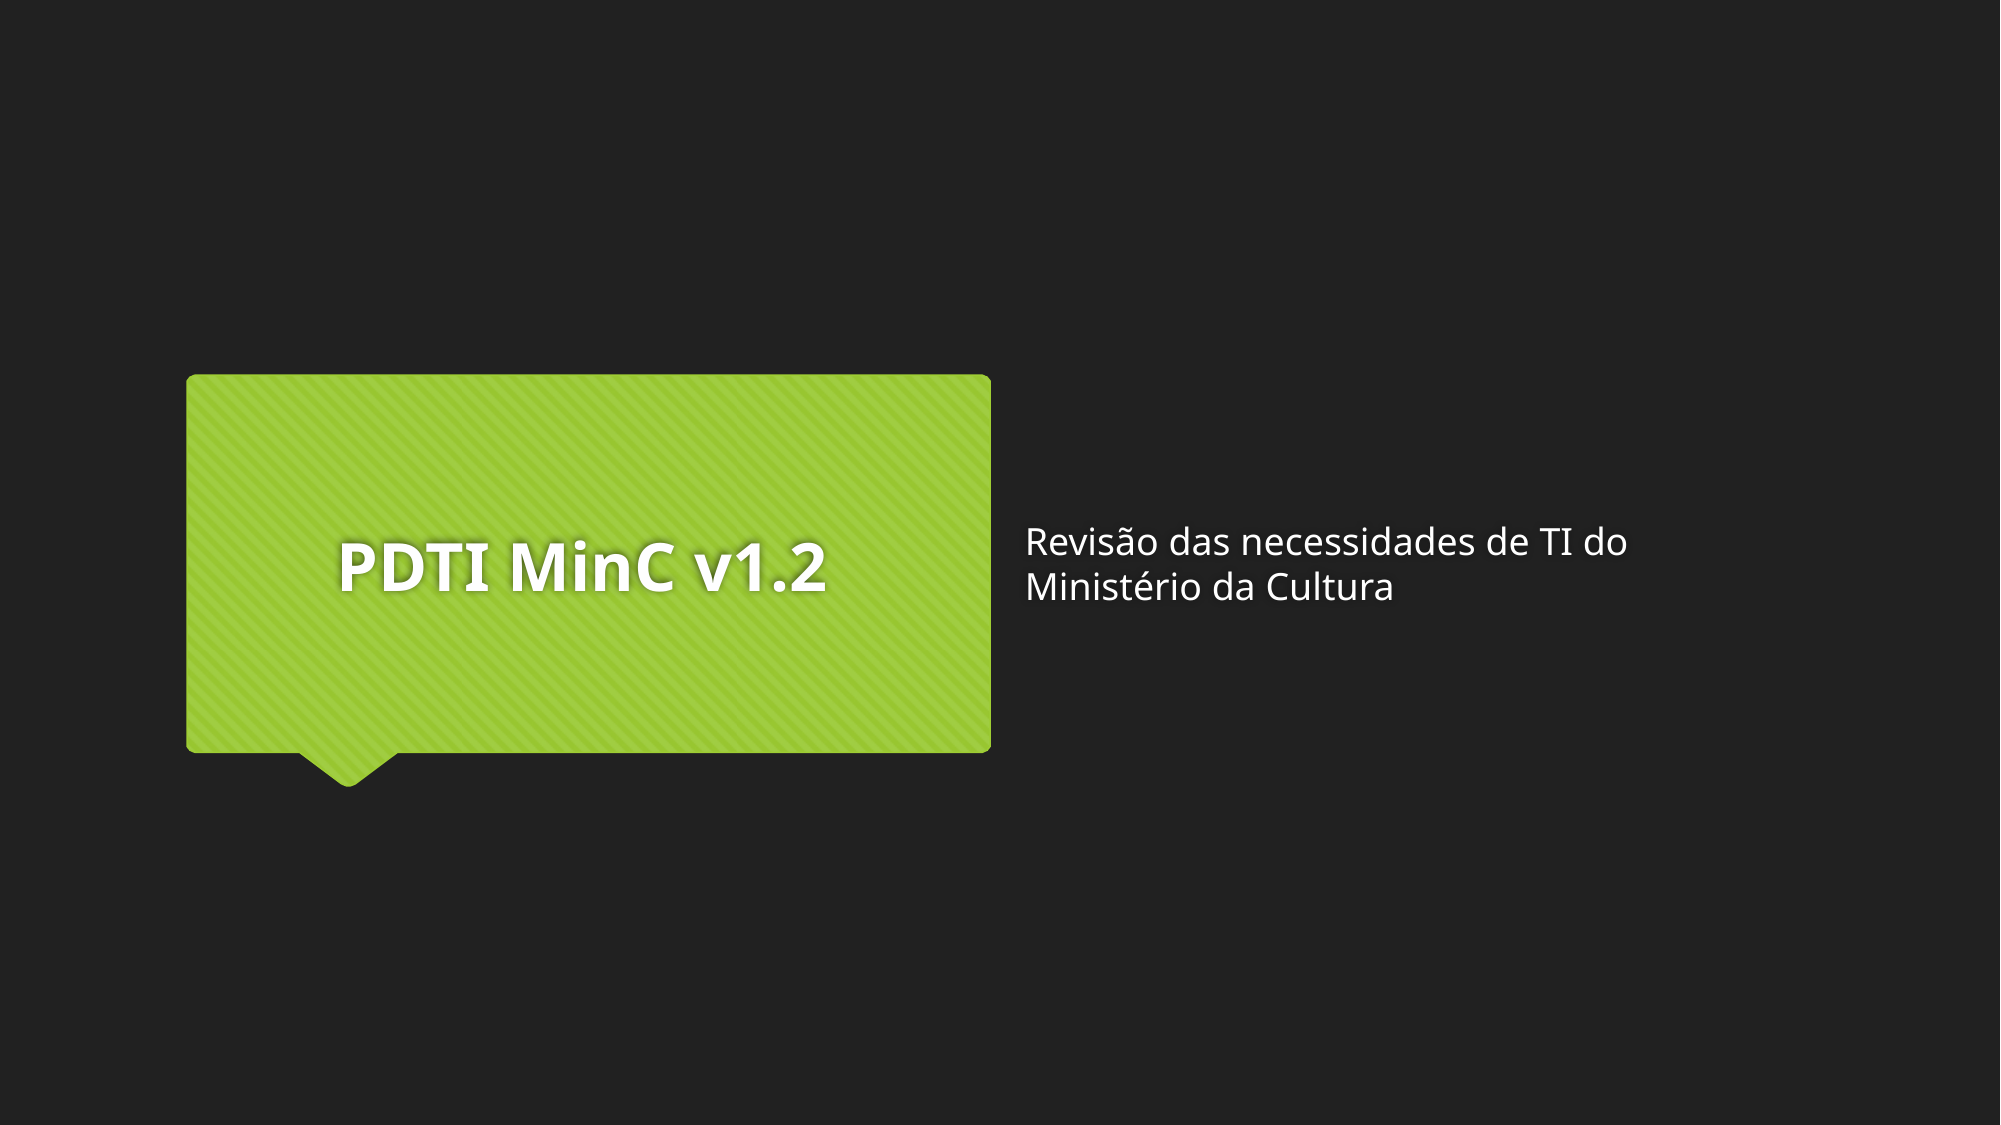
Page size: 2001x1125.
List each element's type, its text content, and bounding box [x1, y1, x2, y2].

title PDTI MinC v1.2 [222, 399, 942, 729]
list Revisão das necessidades de TI do Ministério da Cultura [1009, 375, 1811, 752]
